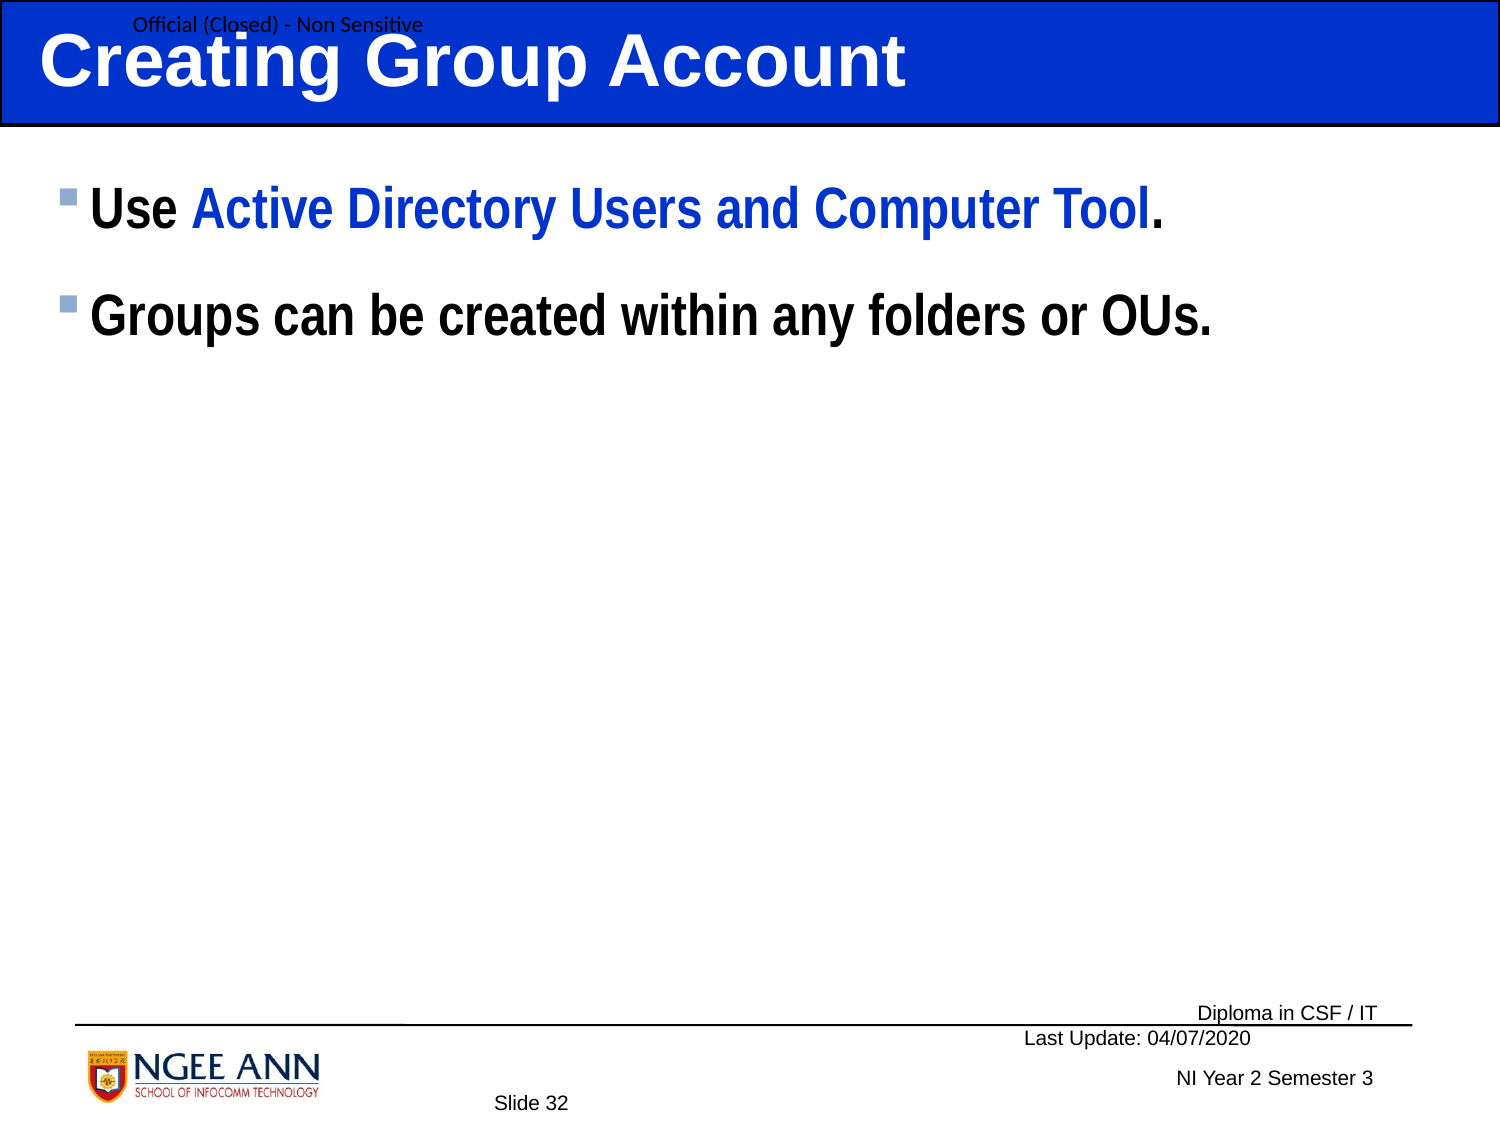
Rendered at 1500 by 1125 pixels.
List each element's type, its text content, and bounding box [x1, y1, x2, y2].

text_box Creating Group Account [24, 0, 1500, 113]
picture [62, 1028, 344, 1125]
text_box Use Active Directory Users and Computer Tool. Groups can be created within any folders or OUs. [40, 162, 1416, 355]
